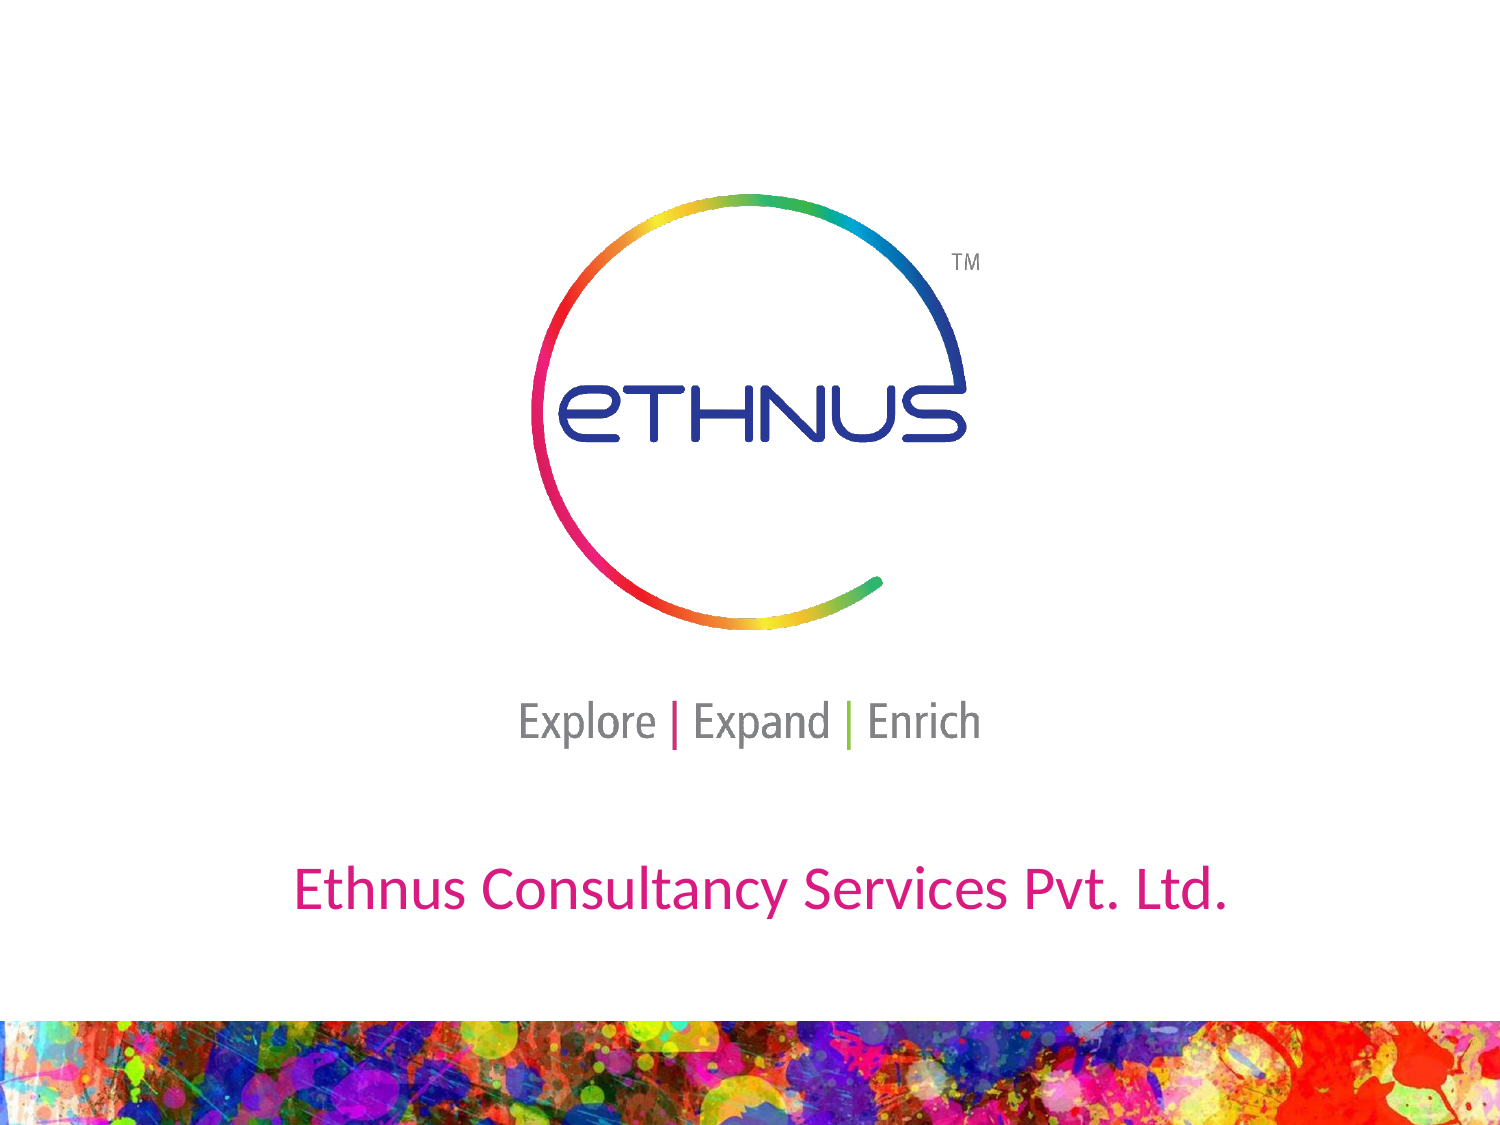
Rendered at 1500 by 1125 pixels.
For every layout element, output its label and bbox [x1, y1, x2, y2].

picture [0, 1021, 1500, 1125]
picture [521, 194, 979, 750]
